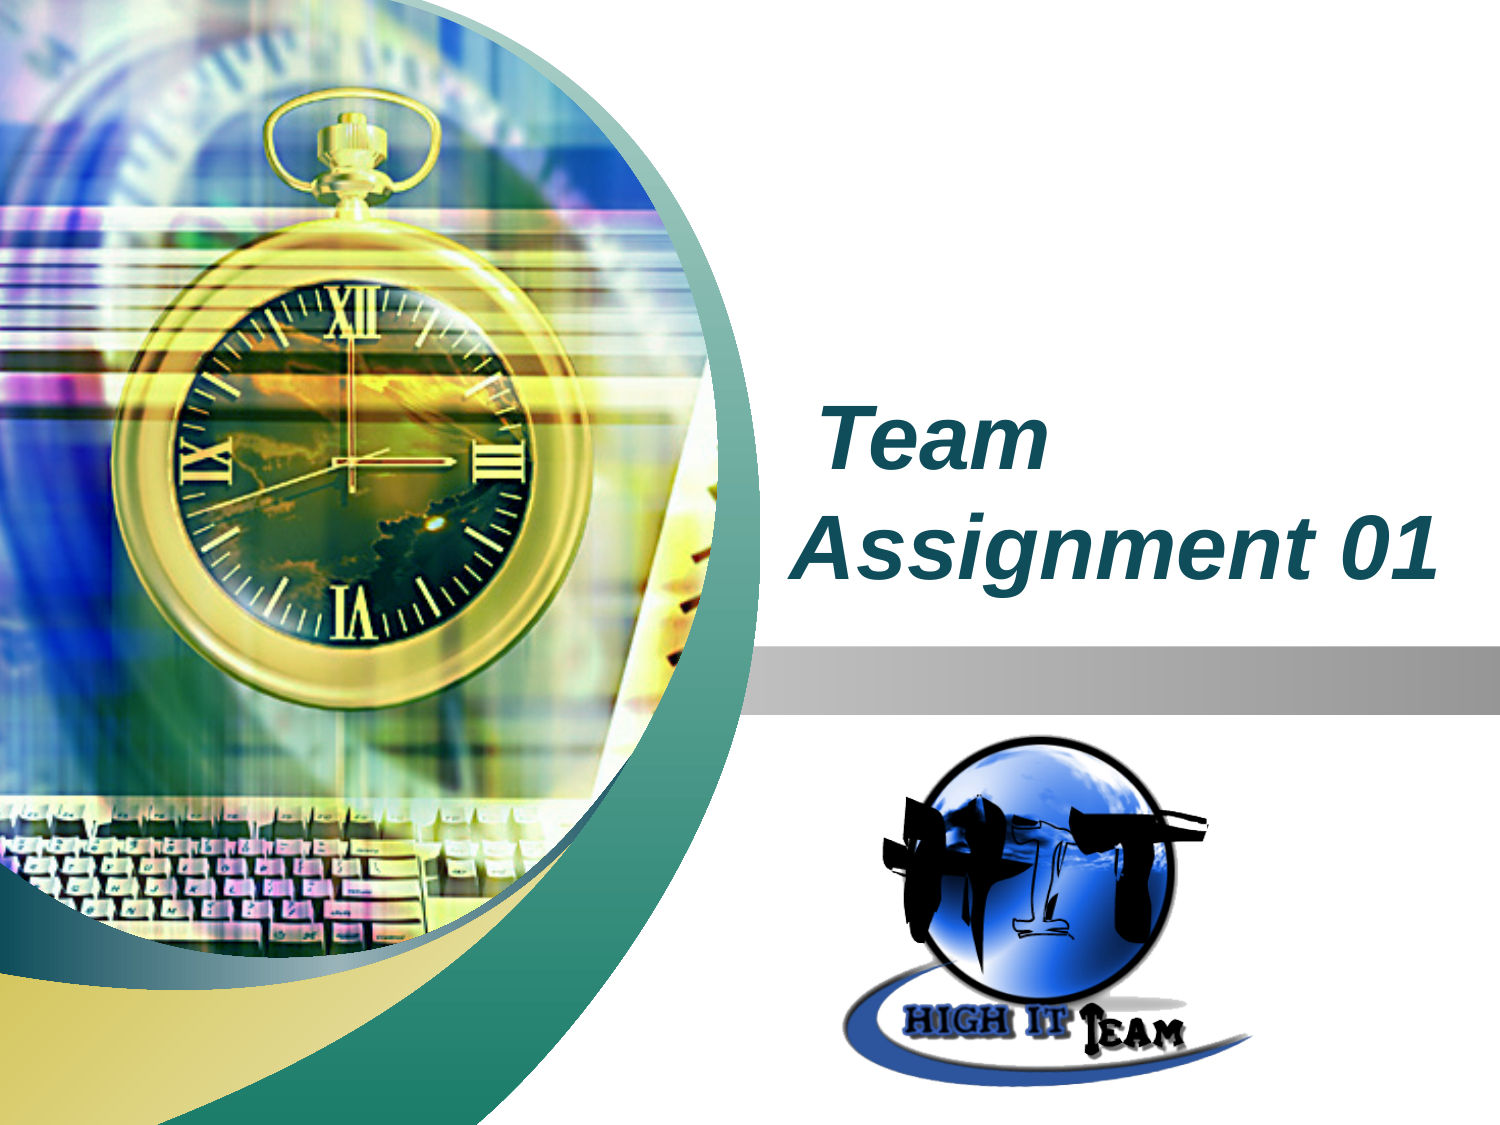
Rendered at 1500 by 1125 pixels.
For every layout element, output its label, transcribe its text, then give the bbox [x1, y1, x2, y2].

picture [737, 677, 1359, 1125]
title Team Assignment 01 [774, 387, 1475, 588]
picture [0, 0, 718, 958]
